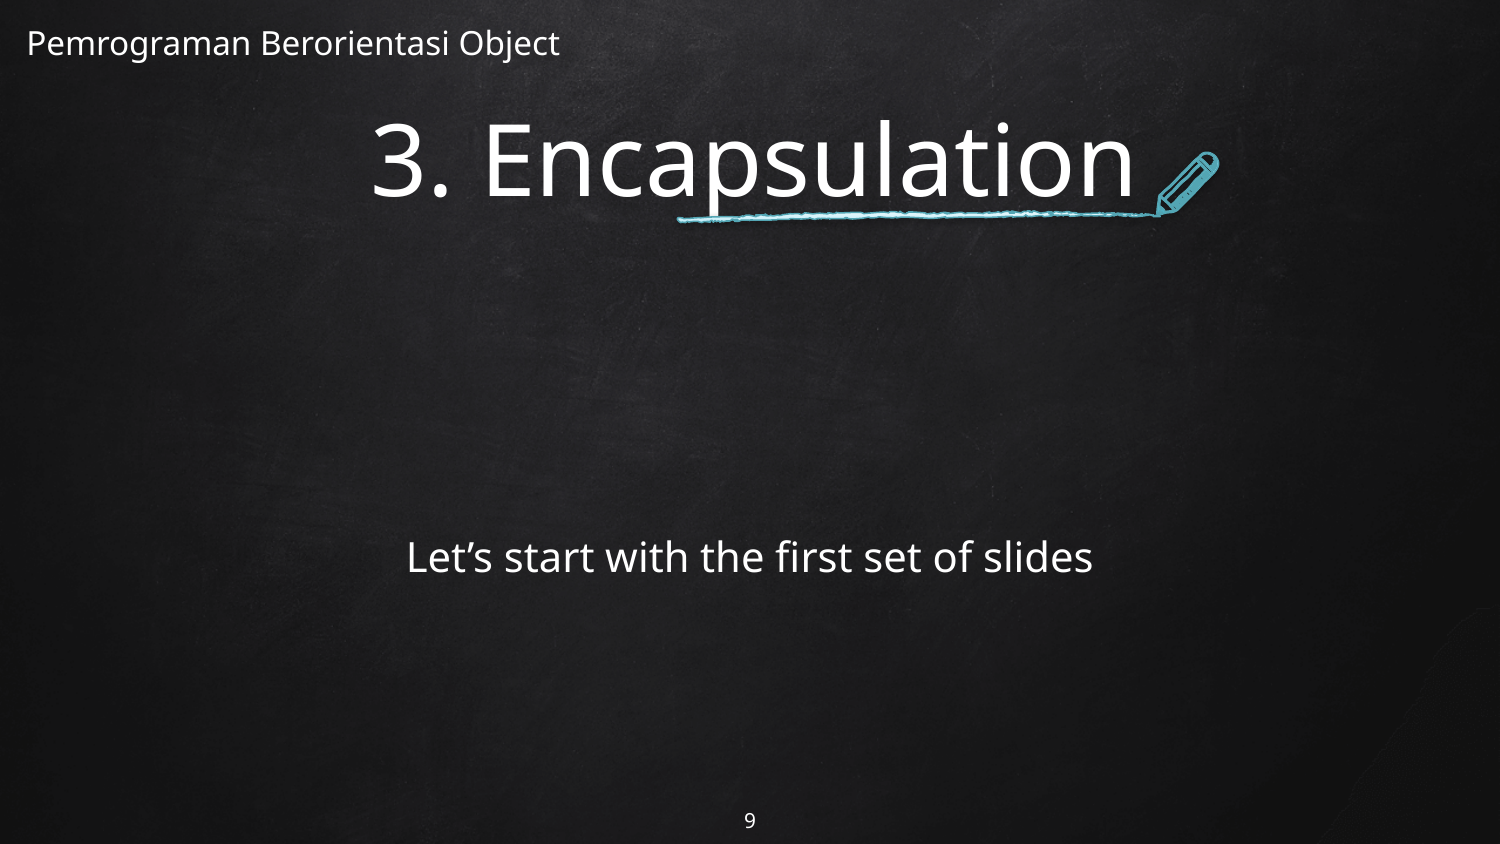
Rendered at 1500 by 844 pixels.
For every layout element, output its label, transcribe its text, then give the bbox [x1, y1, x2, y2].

picture [0, 0, 1500, 844]
text_box Pemrograman Berorientasi Object [11, 14, 622, 70]
text_box [1156, 151, 1220, 216]
title 3. Encapsulation [117, 70, 1393, 232]
slide_number 9 [705, 792, 795, 844]
subtitle Let’s start with the first set of slides [112, 515, 1388, 645]
text_box [676, 210, 1161, 224]
